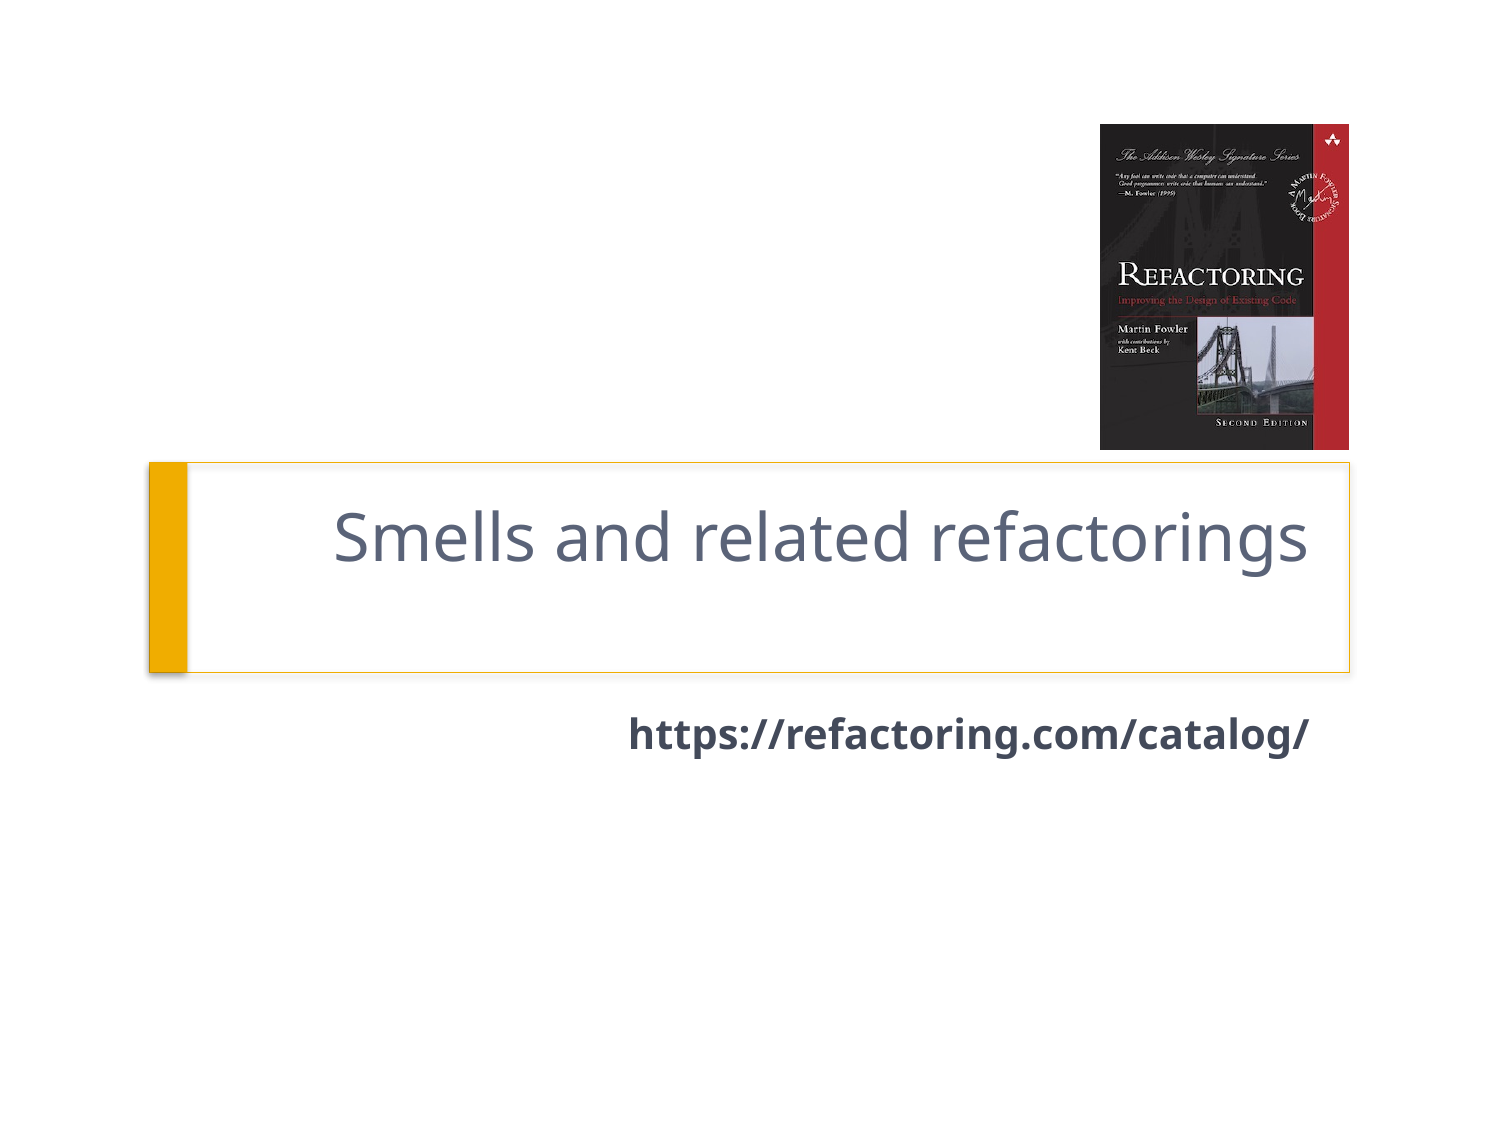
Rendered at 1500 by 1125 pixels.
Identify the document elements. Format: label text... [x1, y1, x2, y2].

list https://refactoring.com/catalog/ [212, 699, 1325, 888]
picture [1099, 124, 1349, 451]
title Smells and related refactorings [200, 487, 1325, 663]
